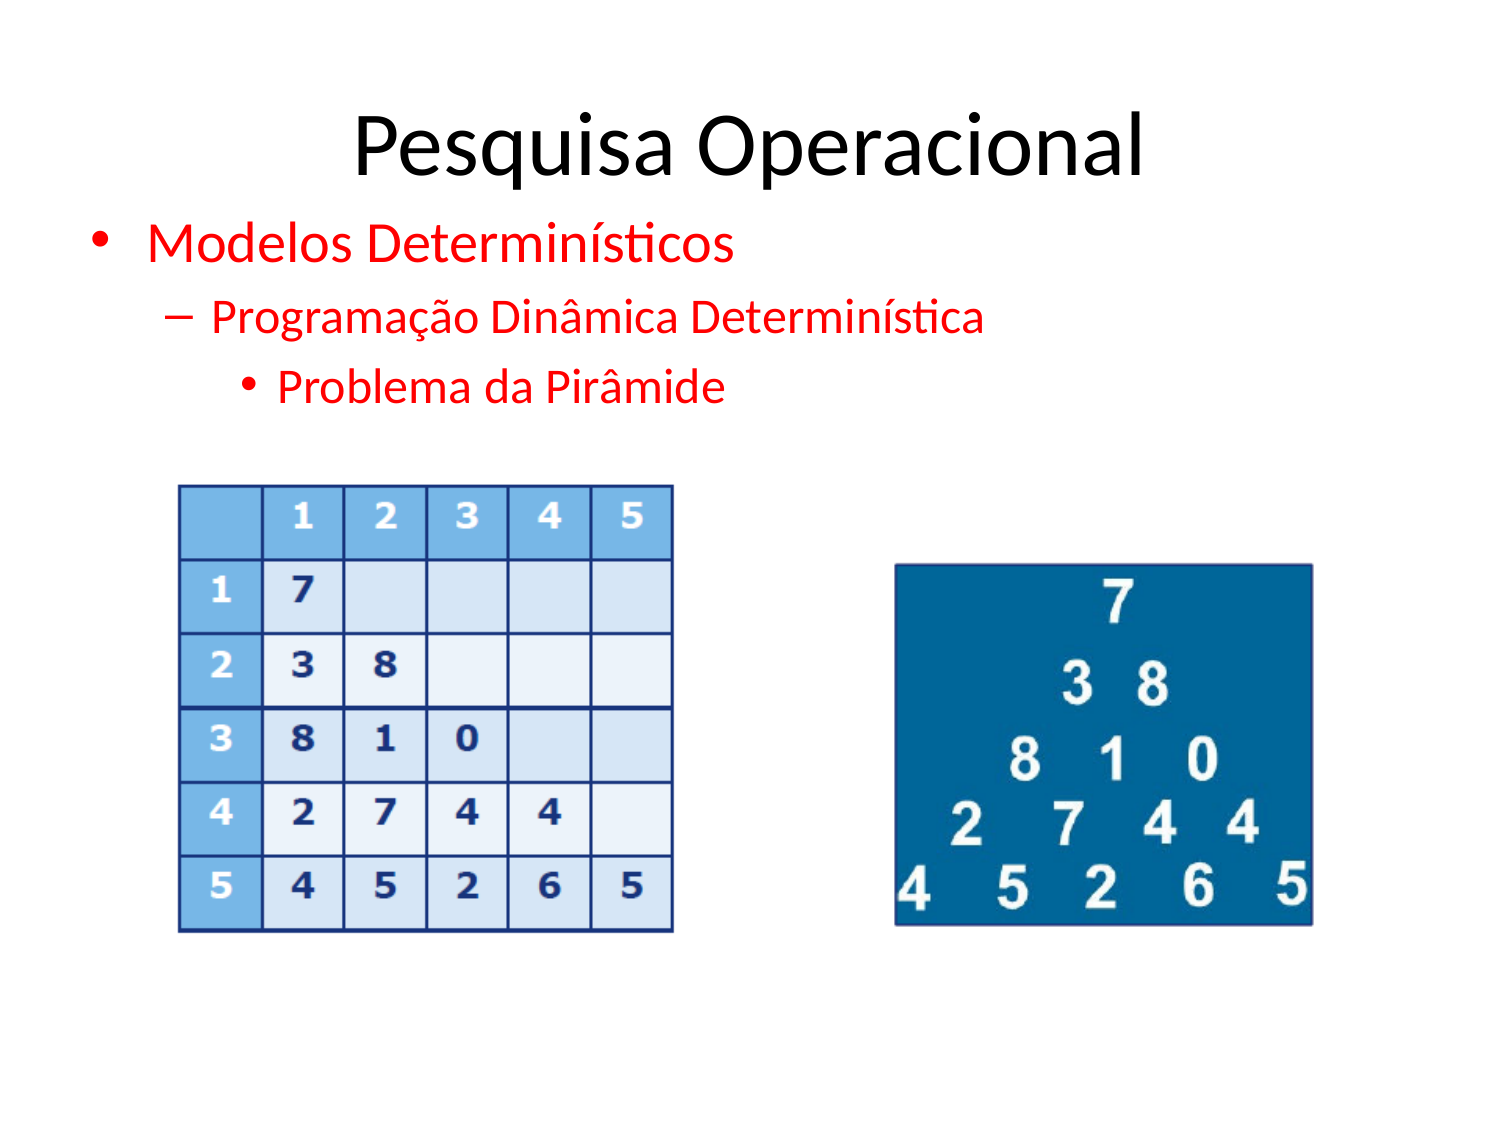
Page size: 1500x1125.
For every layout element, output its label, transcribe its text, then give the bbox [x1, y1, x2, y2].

list Modelos Determinísticos Programação Dinâmica Determinística Problema da Pirâmide [75, 196, 1425, 1106]
picture [172, 474, 1328, 941]
title Pesquisa Operacional [75, 45, 1425, 196]
